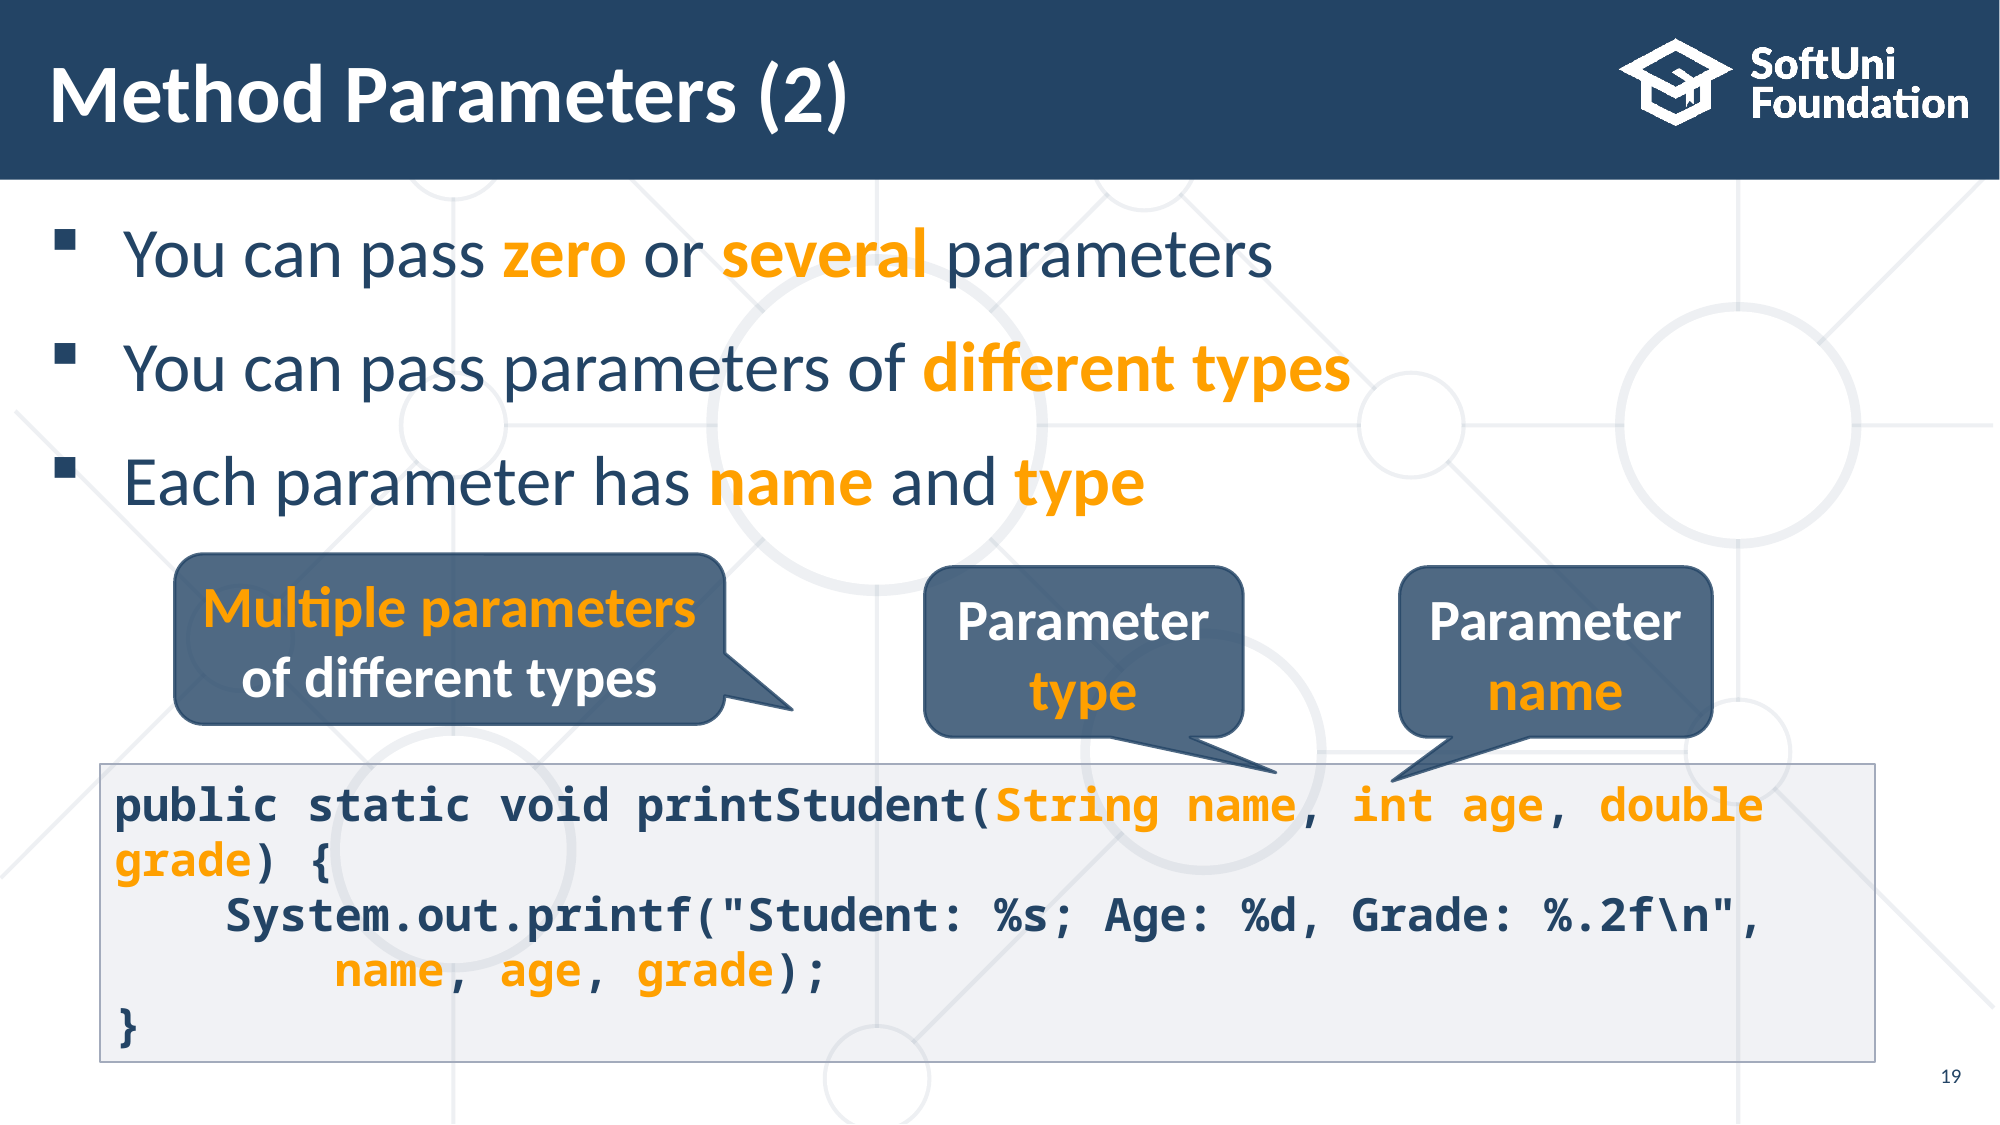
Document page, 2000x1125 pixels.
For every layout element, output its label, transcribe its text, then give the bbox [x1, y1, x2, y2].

text_box Parameter type [922, 564, 1278, 775]
slide_number 19 [1896, 1049, 1968, 1101]
picture [1618, 38, 1968, 126]
list You can pass zero or several parameters You can pass parameters of different types Each parameter has name and type [31, 196, 1970, 1050]
title Method Parameters (2) [31, 16, 1591, 162]
text_box public static void printStudent(String name, int age, double grade) { System.out.printf("Student: %s; Age: %d, Grade: %.2f\n", name, age, grade); } [99, 763, 1875, 1063]
text_box Parameter name [1390, 564, 1715, 784]
text_box Multiple parameters of different types [172, 551, 795, 727]
